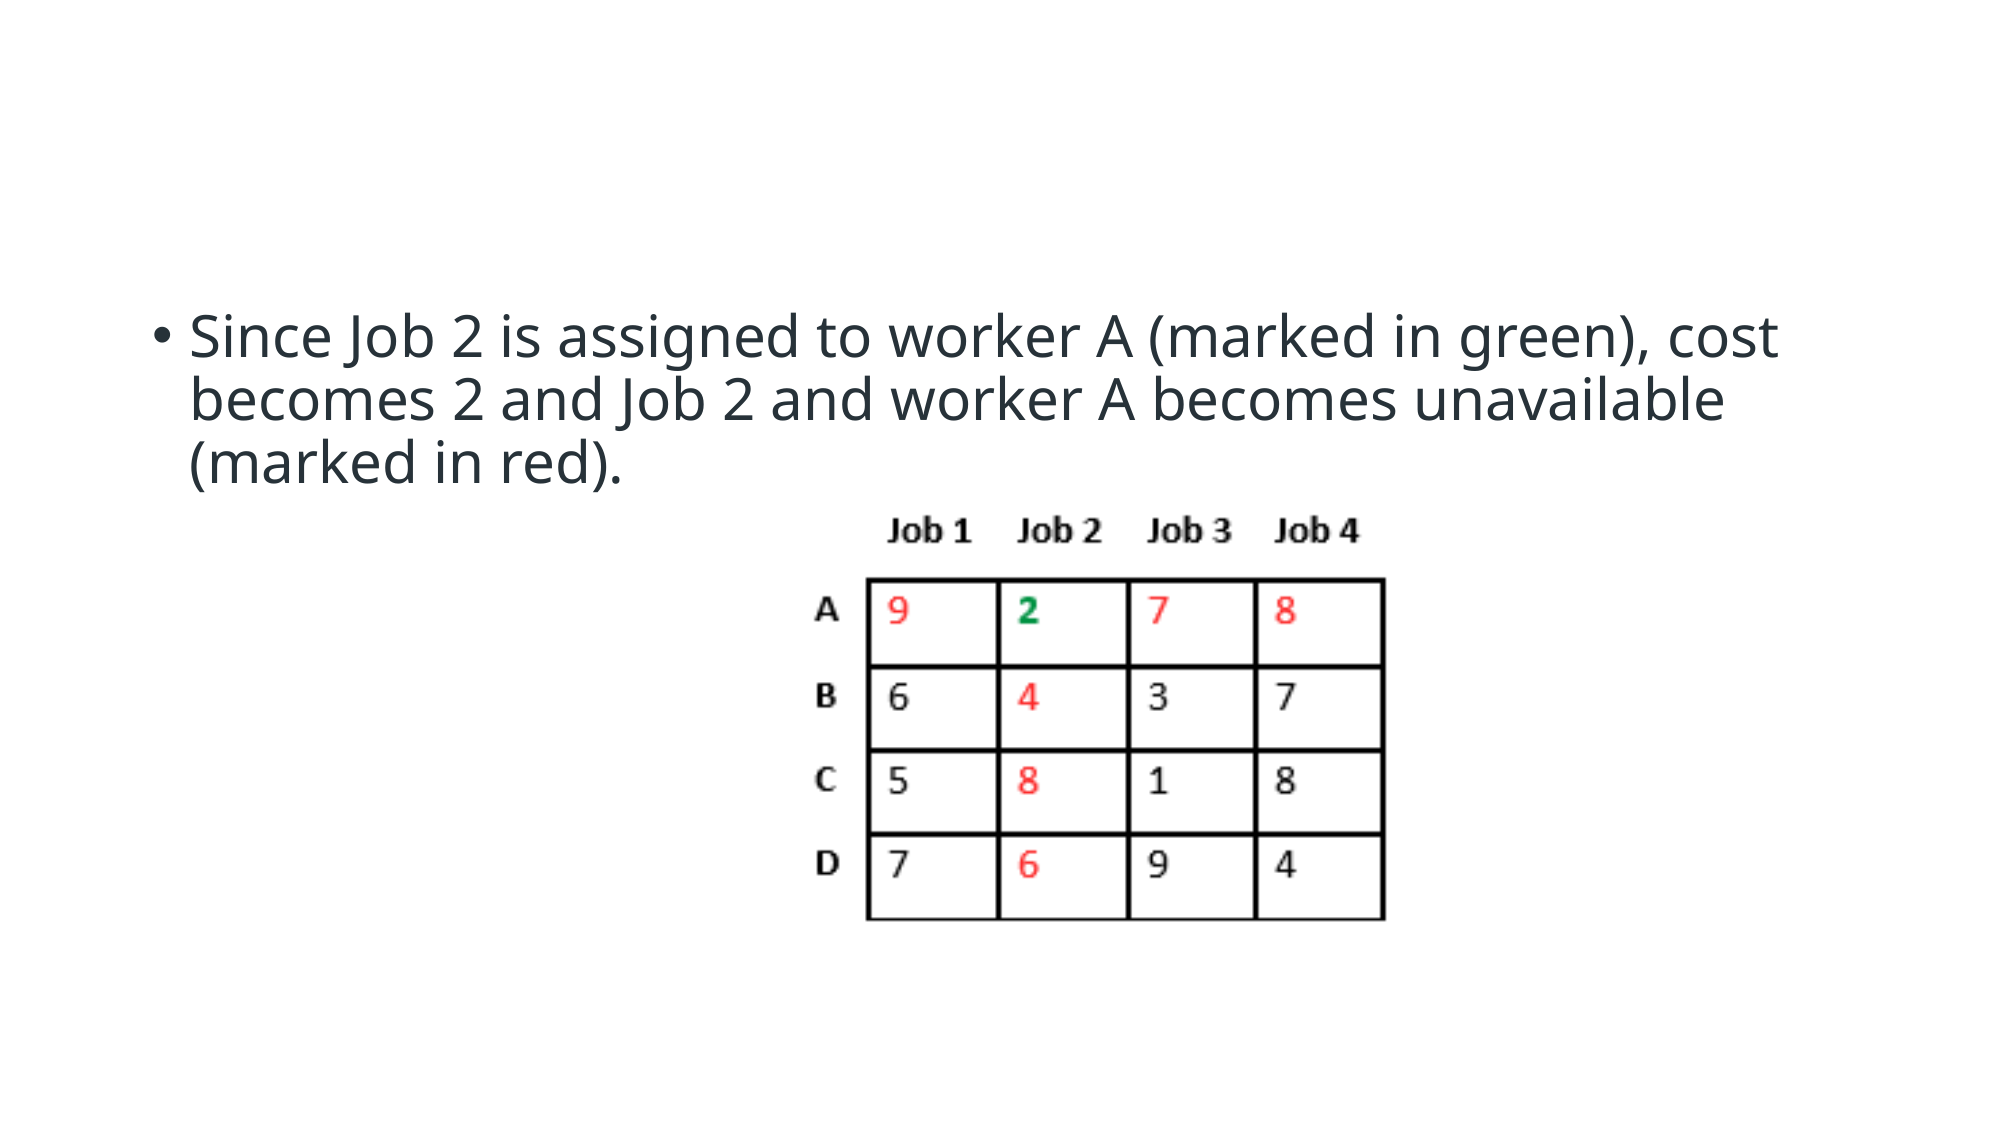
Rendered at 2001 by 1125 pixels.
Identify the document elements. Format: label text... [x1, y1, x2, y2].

picture [791, 484, 1438, 954]
list Since Job 2 is assigned to worker A (marked in green), cost becomes 2 and Job 2 and worker A becomes unavailable (marked in red). [137, 299, 1863, 1014]
